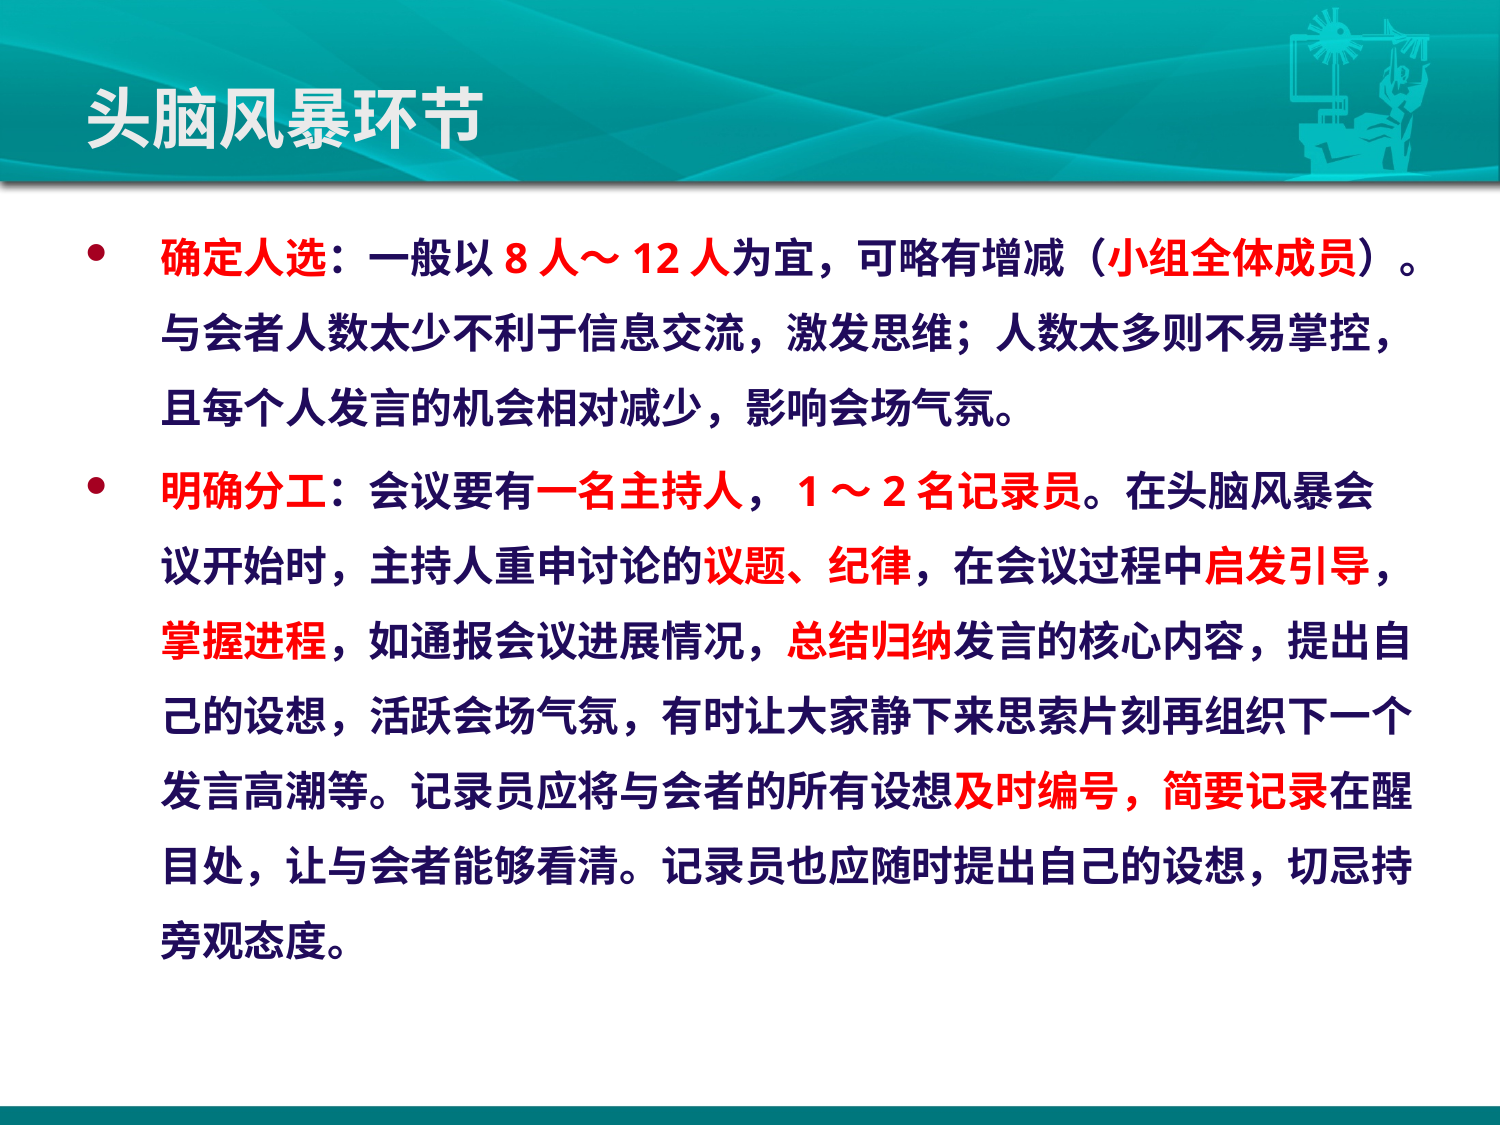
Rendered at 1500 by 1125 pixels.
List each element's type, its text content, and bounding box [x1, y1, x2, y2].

picture [0, 0, 1500, 1125]
list 确定人选：一般以8人～12人为宜，可略有增减（小组全体成员）。与会者人数太少不利于信息交流，激发思维；人数太多则不易掌控，且每个人发言的机会相对减少，影响会场气氛。 明确分工：会议要有一名主持人，1～2名记录员。在头脑风暴会议开始时，主持人重申讨论的议题、纪律，在会议过程中启发引导，掌握进程，如通报会议进展情况，总结归纳发言的核心内容，提出自己的设想，活跃会场气氛，有时让大家静下来思索片刻再组织下一个发言高潮等。记录员应将与会者的所有设想及时编号，简要记录在醒目处，让与会者能够看清。记录员也应随时提出自己的设想，切忌持旁观态度。 [70, 199, 1430, 1067]
title 头脑风暴环节 [70, 23, 1496, 211]
